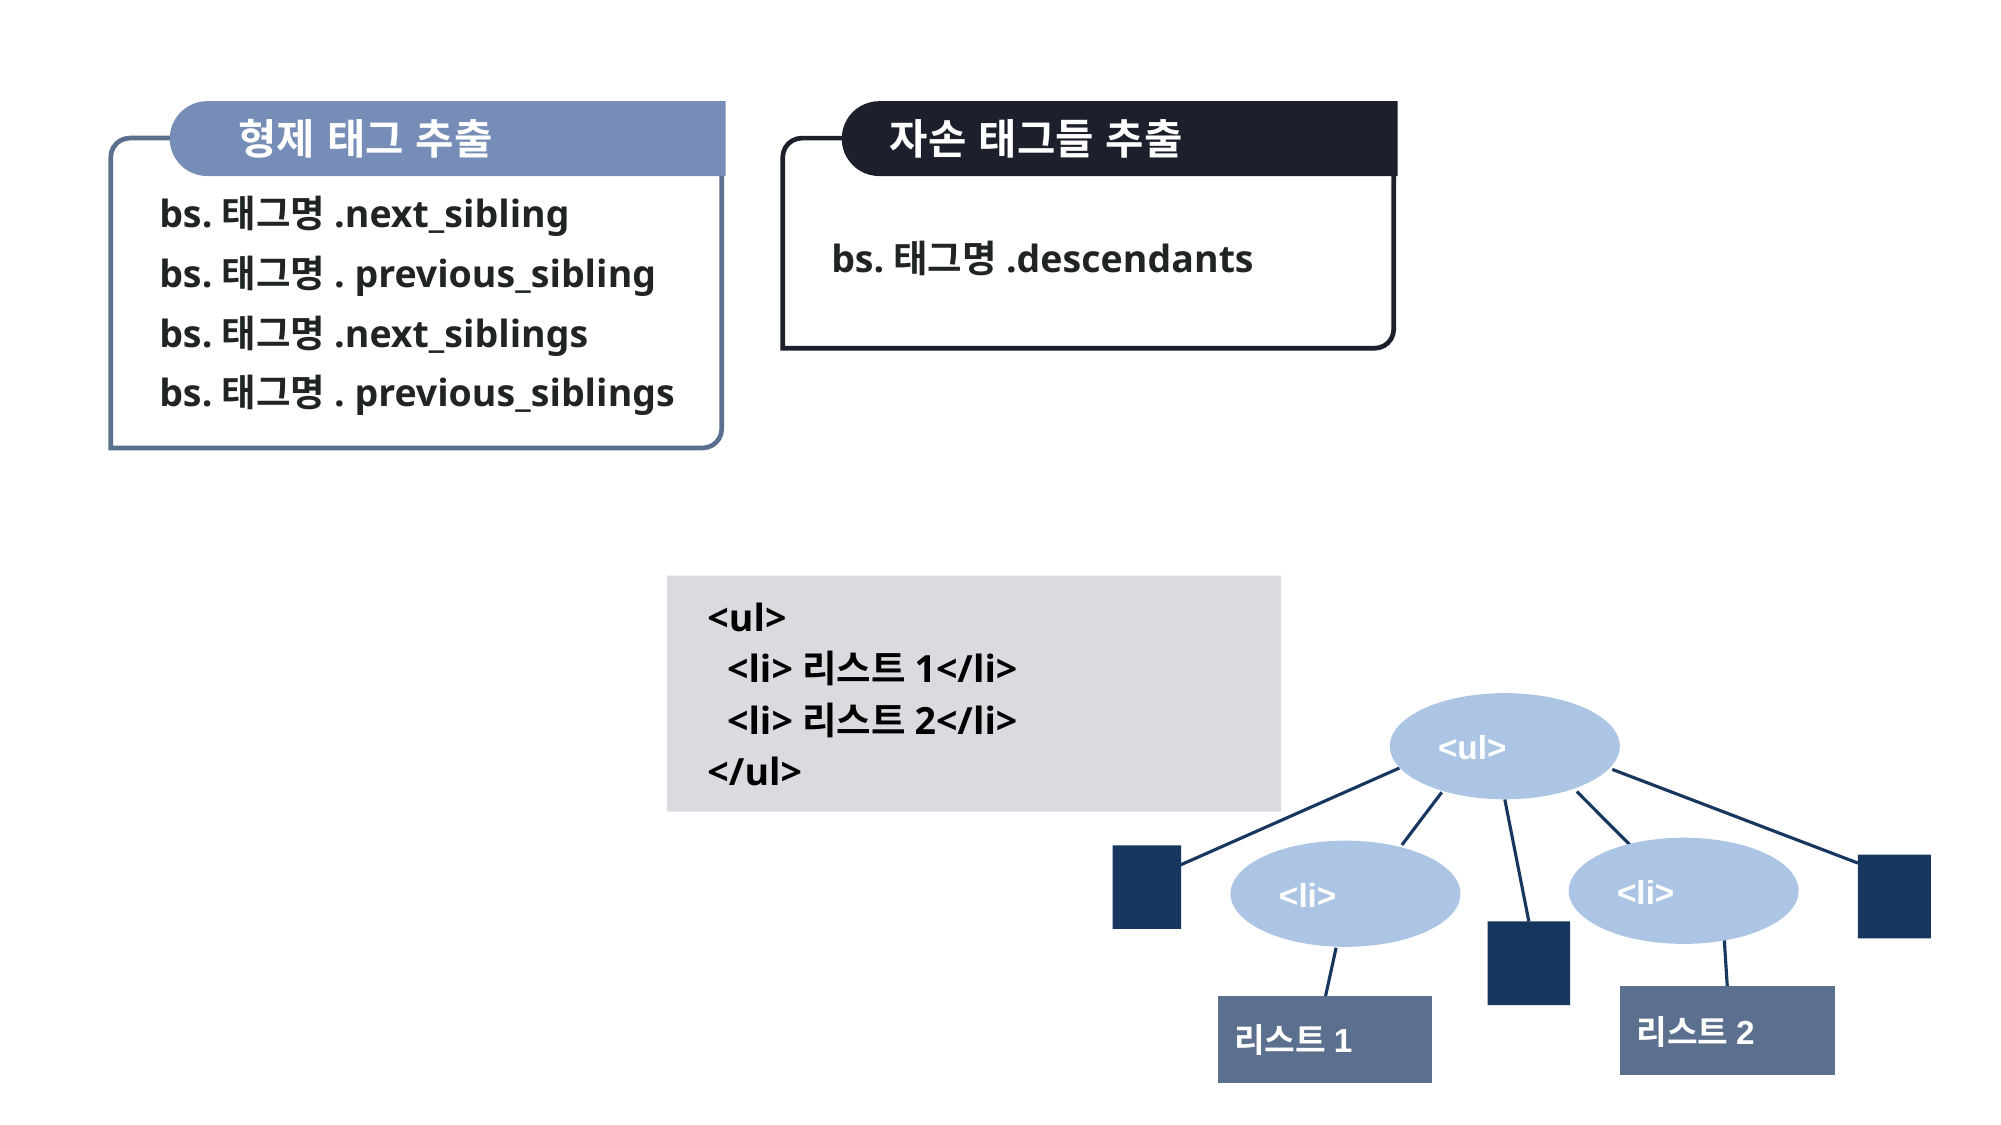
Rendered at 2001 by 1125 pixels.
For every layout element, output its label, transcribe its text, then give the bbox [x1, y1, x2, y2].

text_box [1724, 938, 1728, 989]
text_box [1504, 799, 1529, 922]
text_box [841, 100, 1399, 177]
text_box 리스트1 [1219, 997, 1431, 1082]
text_box [782, 137, 1395, 349]
text_box 형제 태그 추출 [223, 105, 681, 171]
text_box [1612, 769, 1858, 864]
text_box 리스트2 [1621, 987, 1833, 1074]
text_box [1112, 845, 1182, 930]
text_box [1857, 854, 1931, 939]
text_box bs.태그명.next_sibling bs.태그명. previous_sibling bs.태그명.next_siblings bs.태그명. previous_siblings [144, 182, 759, 482]
text_box [169, 100, 727, 177]
text_box [1487, 921, 1571, 1006]
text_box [1401, 792, 1442, 845]
text_box bs.태그명.descendants [816, 227, 1337, 288]
text_box <ul> <li>리스트1</li> <li>리스트2</li> </ul> [692, 586, 1229, 801]
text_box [1325, 947, 1337, 998]
text_box 자손 태그들 추출 [875, 105, 1396, 171]
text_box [1576, 791, 1632, 847]
text_box <ul> [1389, 692, 1621, 800]
text_box [666, 575, 1282, 812]
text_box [1165, 768, 1400, 872]
text_box <li> [1229, 846, 1462, 948]
text_box [110, 137, 723, 449]
text_box <li> [1568, 848, 1800, 945]
